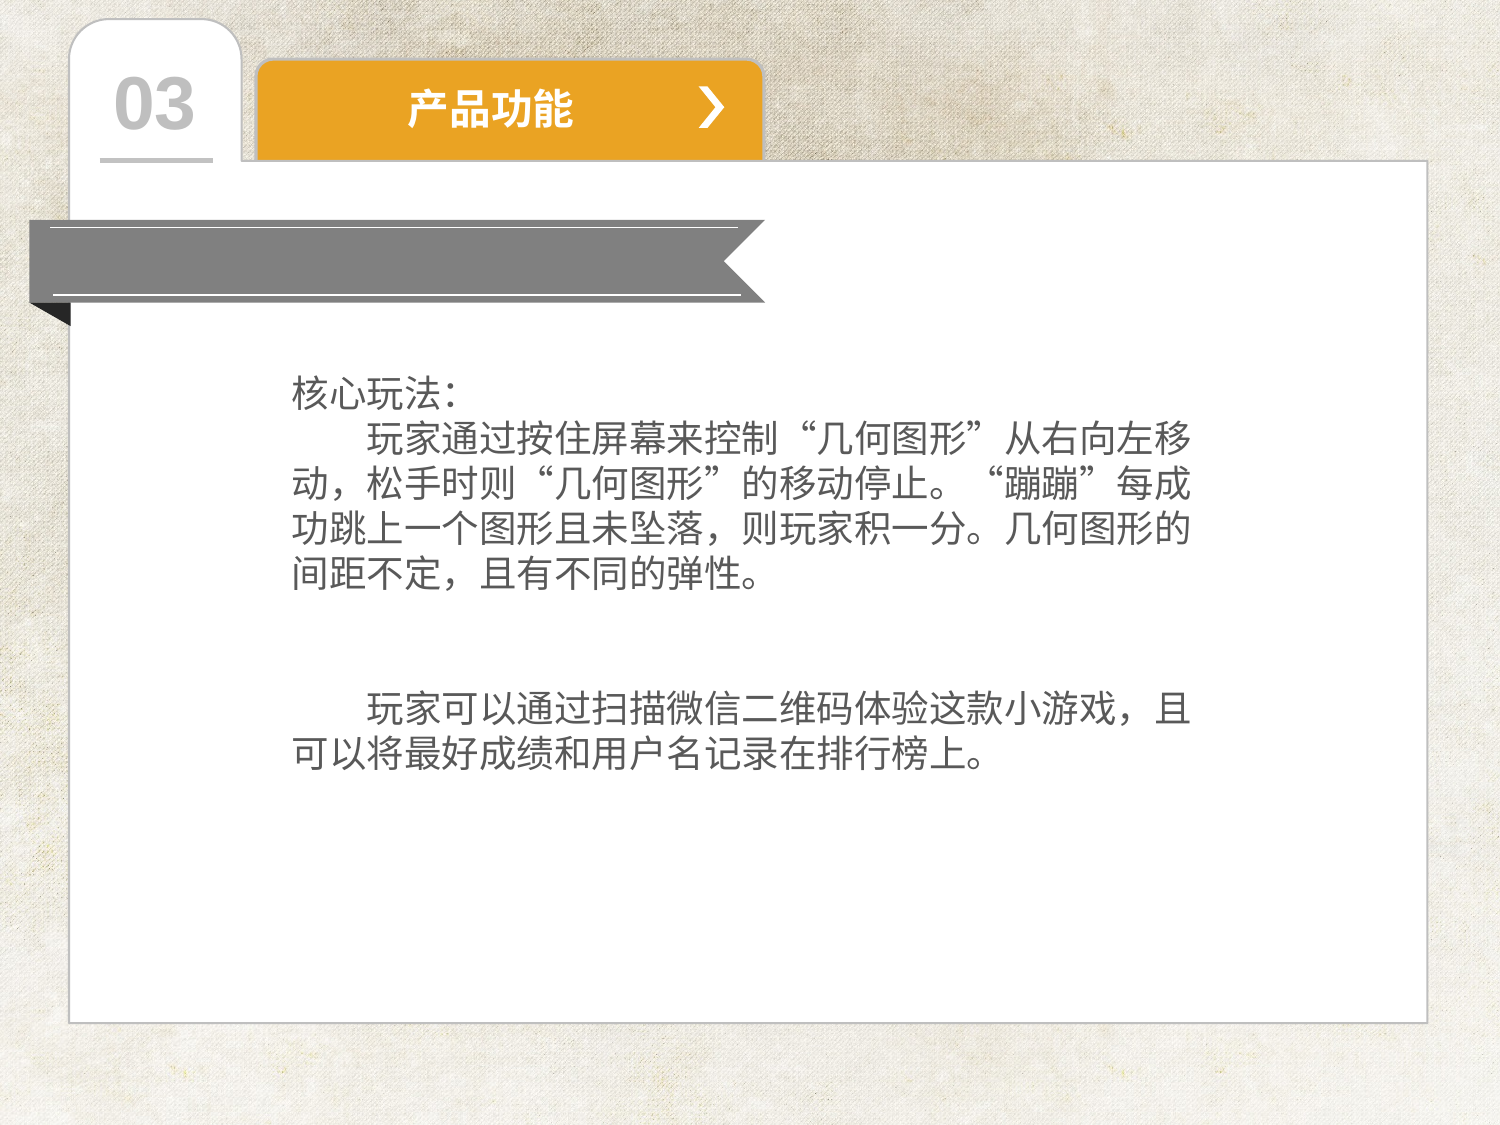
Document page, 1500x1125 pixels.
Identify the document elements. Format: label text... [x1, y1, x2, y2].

text_box 核心玩法： 玩家通过按住屏幕来控制“几何图形”从右向左移动，松手时则“几何图形”的移动停止。“蹦蹦”每成功跳上一个图形且未坠落，则玩家积一分。几何图形的间距不定，且有不同的弹性。 玩家可以通过扫描微信二维码体验这款小游戏，且可以将最好成绩和用户名记录在排行榜上。 [277, 362, 1221, 873]
text_box [696, 84, 726, 131]
picture [0, 0, 1500, 1125]
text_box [29, 219, 766, 327]
text_box [66, 16, 1430, 1026]
text_box 产品功能 [289, 75, 694, 140]
text_box 03 [90, 47, 220, 153]
text_box [253, 56, 766, 158]
